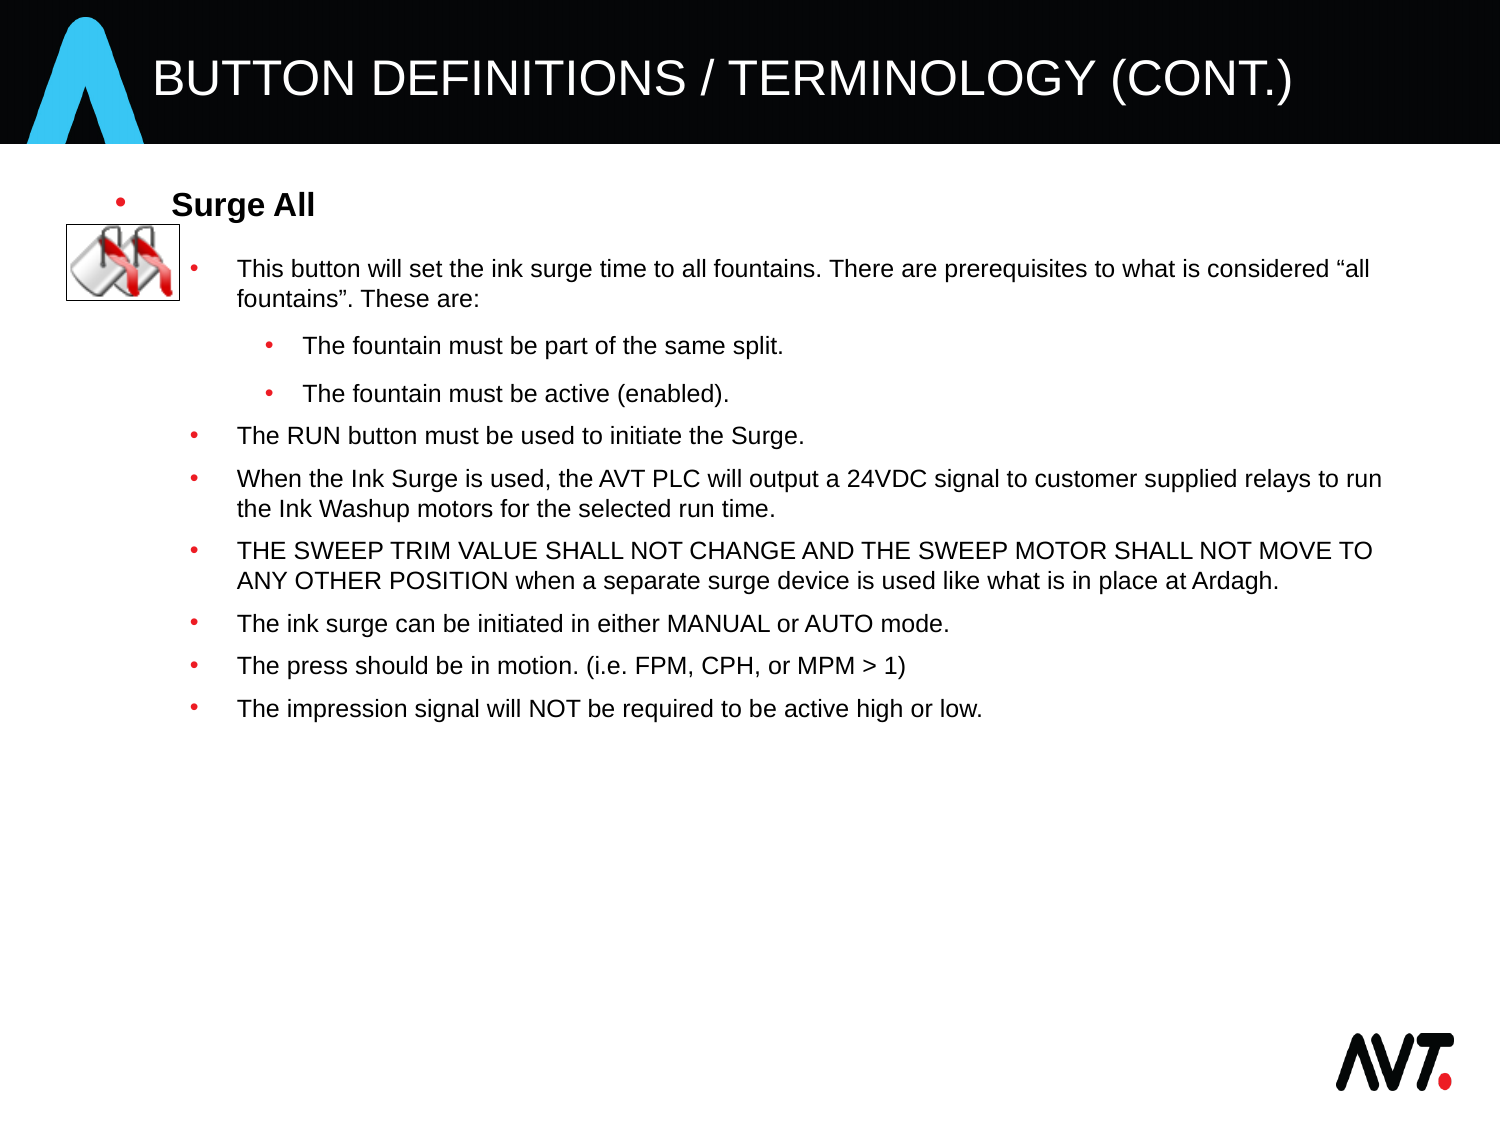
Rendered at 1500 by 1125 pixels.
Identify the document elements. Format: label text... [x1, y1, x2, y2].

picture [66, 224, 180, 301]
picture [1336, 1033, 1454, 1091]
picture [0, 0, 1500, 144]
list Surge All This button will set the ink surge time to all fountains. There are prerequisites to what is considered “all fountains”. These are: The fountain must be part of the same split. The fountain must be active (enabled). The RUN button must be used to initiate the Surge. When the Ink Surge is used, the AVT PLC will output a 24VDC signal to customer supplied relays to run the Ink Washup motors for the selected run time. THE SWEEP TRIM VALUE SHALL NOT CHANGE AND THE SWEEP MOTOR SHALL NOT MOVE TO ANY OTHER POSITION when a separate surge device is used like what is in place at Ardagh. The ink surge can be initiated in either MANUAL or AUTO mode. The press should be in motion. (i.e. FPM, CPH, or MPM > 1) The impression signal will NOT be required to be active high or low. [99, 175, 1425, 1029]
title Button definitions / Terminology (cont.) [137, 37, 1425, 113]
